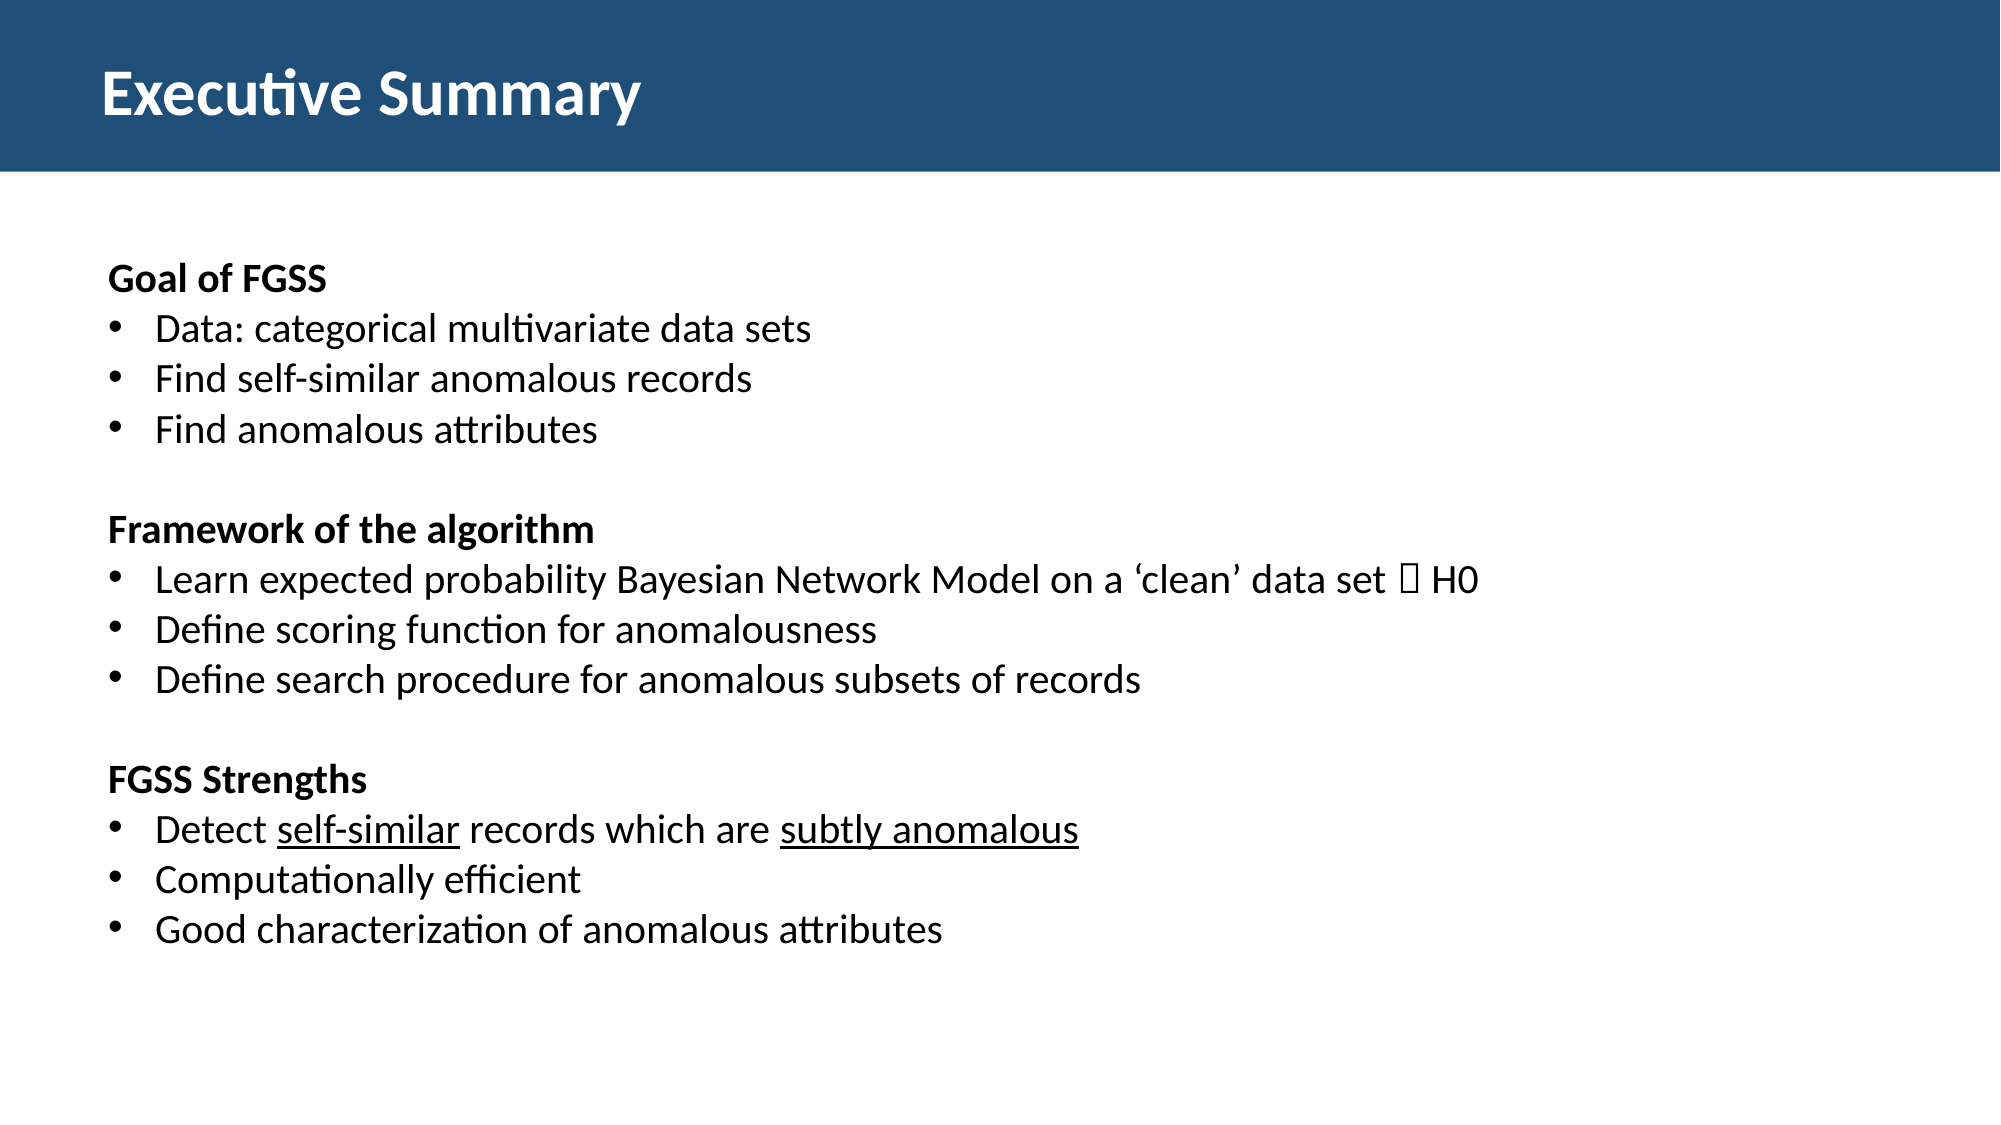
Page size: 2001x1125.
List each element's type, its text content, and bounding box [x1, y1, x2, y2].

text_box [0, 0, 2000, 172]
text_box Goal of FGSS Data: categorical multivariate data sets Find self-similar anomalous records Find anomalous attributes Framework of the algorithm Learn expected probability Bayesian Network Model on a ‘clean’ data set  H0 Define scoring function for anomalousness Define search procedure for anomalous subsets of records FGSS Strengths Detect self-similar records which are subtly anomalous Computationally efficient Good characterization of anomalous attributes [93, 243, 1907, 1004]
